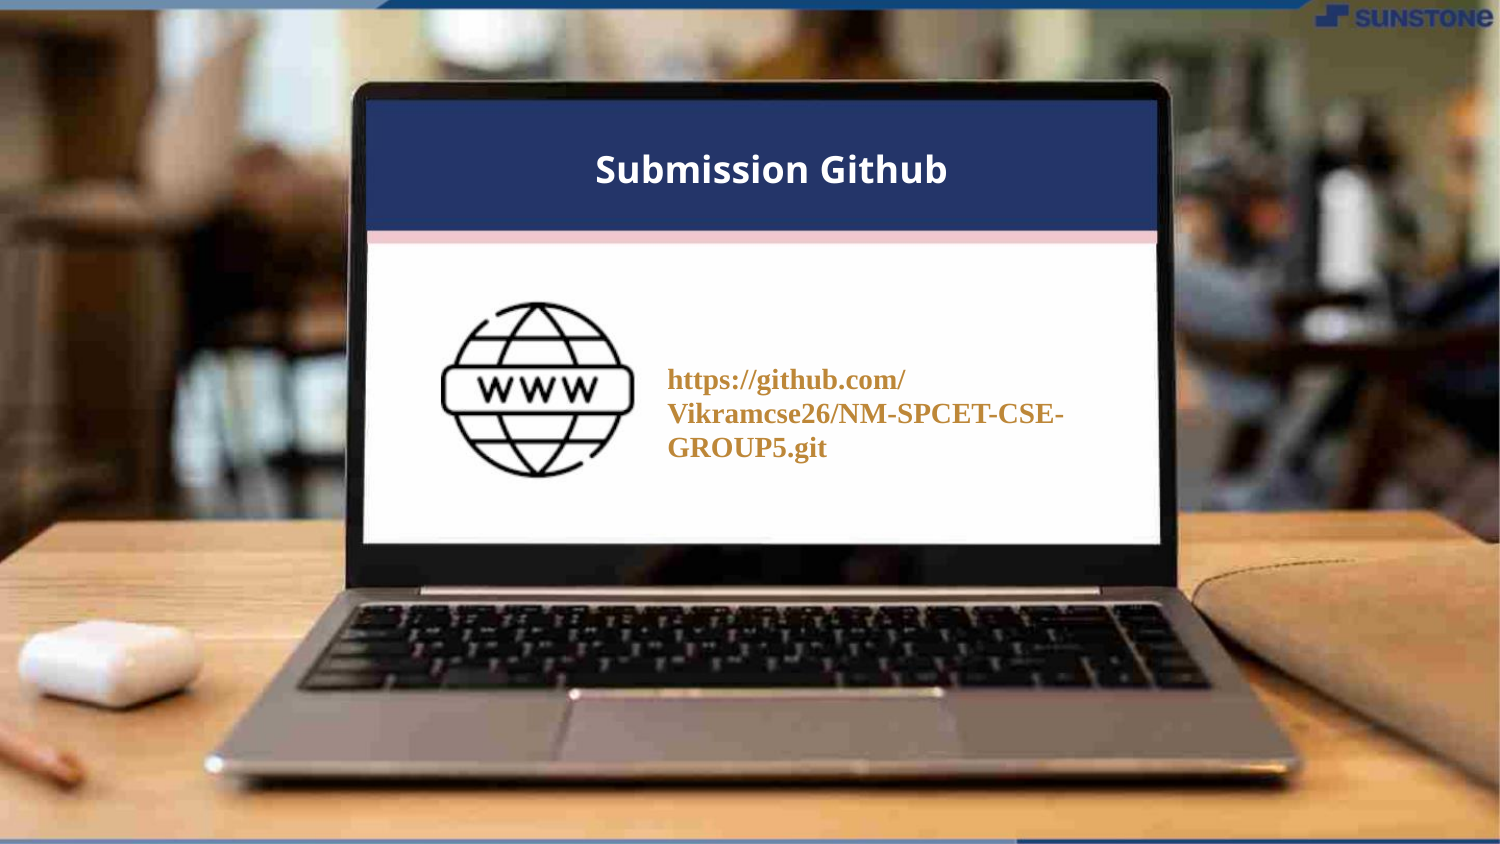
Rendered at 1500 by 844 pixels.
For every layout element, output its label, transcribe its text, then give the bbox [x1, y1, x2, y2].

text_box Submission Github [595, 146, 954, 191]
text_box https://github.com/Vikramcse26/NM-SPCET-CSE-GROUP5.git [667, 326, 1095, 464]
text_box [0, 0, 1500, 844]
